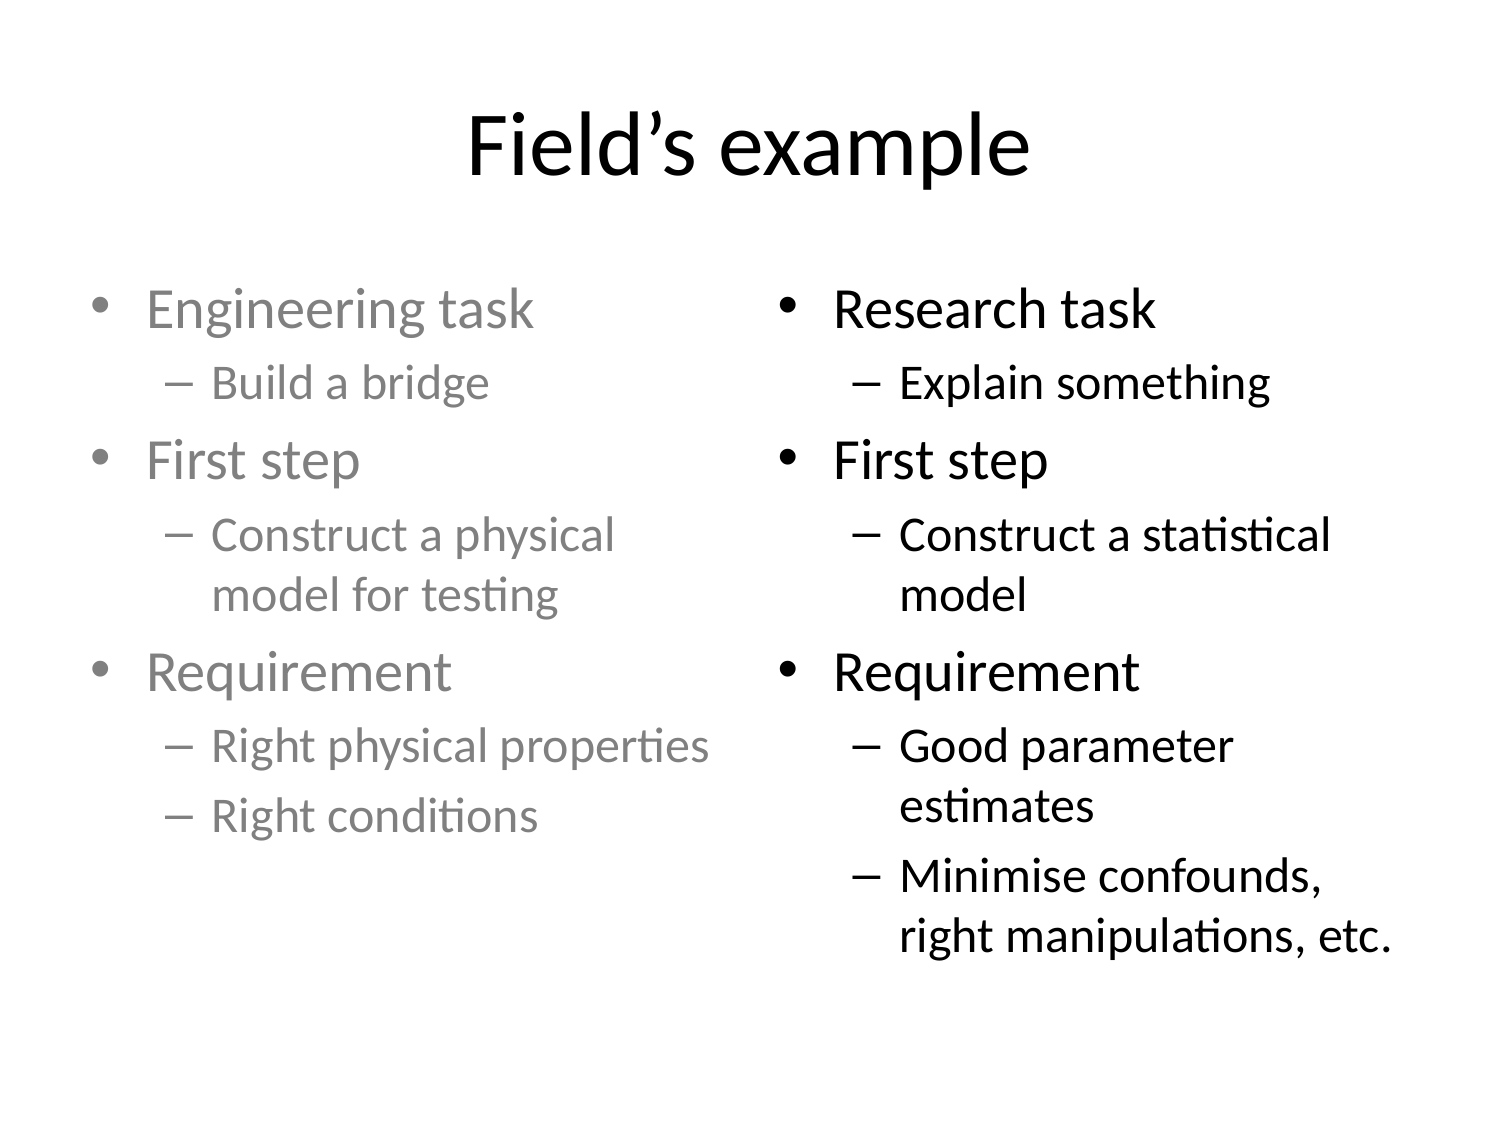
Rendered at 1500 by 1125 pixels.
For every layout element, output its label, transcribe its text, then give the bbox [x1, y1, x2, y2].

list Research task Explain something First step Construct a statistical model Requirement Good parameter estimates Minimise confounds, right manipulations, etc. [762, 262, 1425, 1005]
list Engineering task Build a bridge First step Construct a physical model for testing Requirement Right physical properties Right conditions [75, 262, 738, 1005]
title Field’s example [75, 45, 1425, 233]
